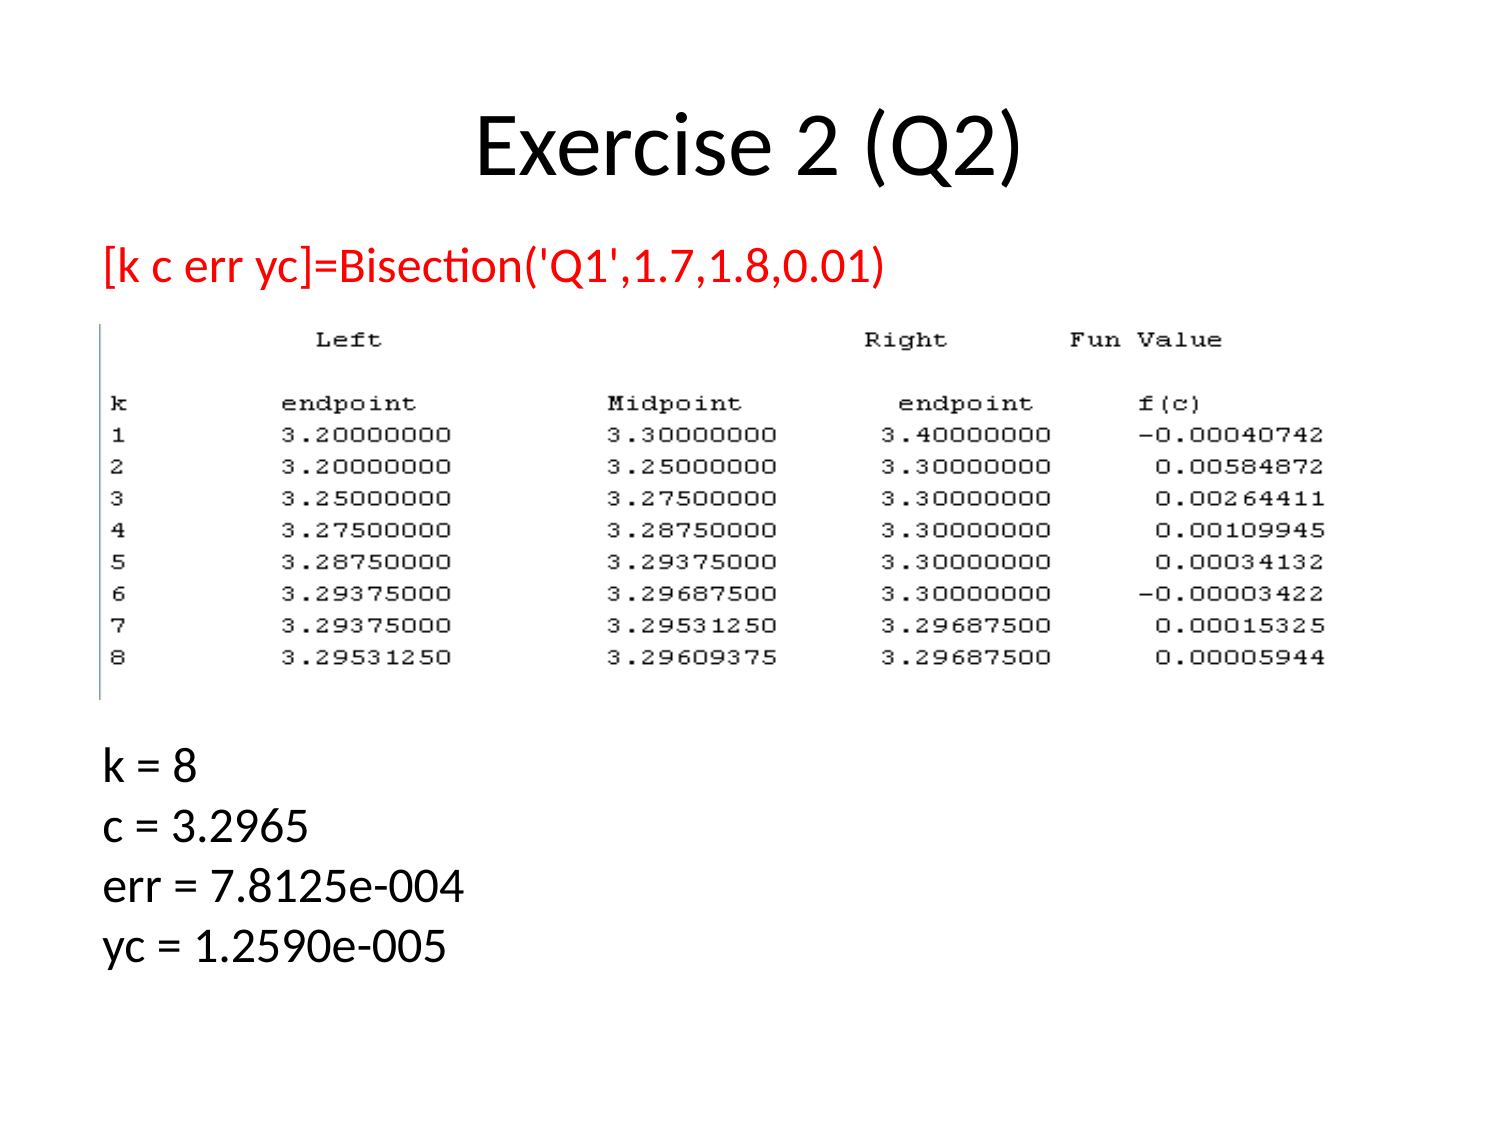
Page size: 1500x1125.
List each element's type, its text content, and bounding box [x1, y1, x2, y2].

text_box [k c err yc]=Bisection('Q1',1.7,1.8,0.01) [87, 224, 1450, 300]
text_box k = 8 c = 3.2965 err = 7.8125e-004 yc = 1.2590e-005 [87, 724, 1450, 980]
picture [99, 324, 1426, 701]
title Exercise 2 (Q2) [75, 45, 1425, 233]
